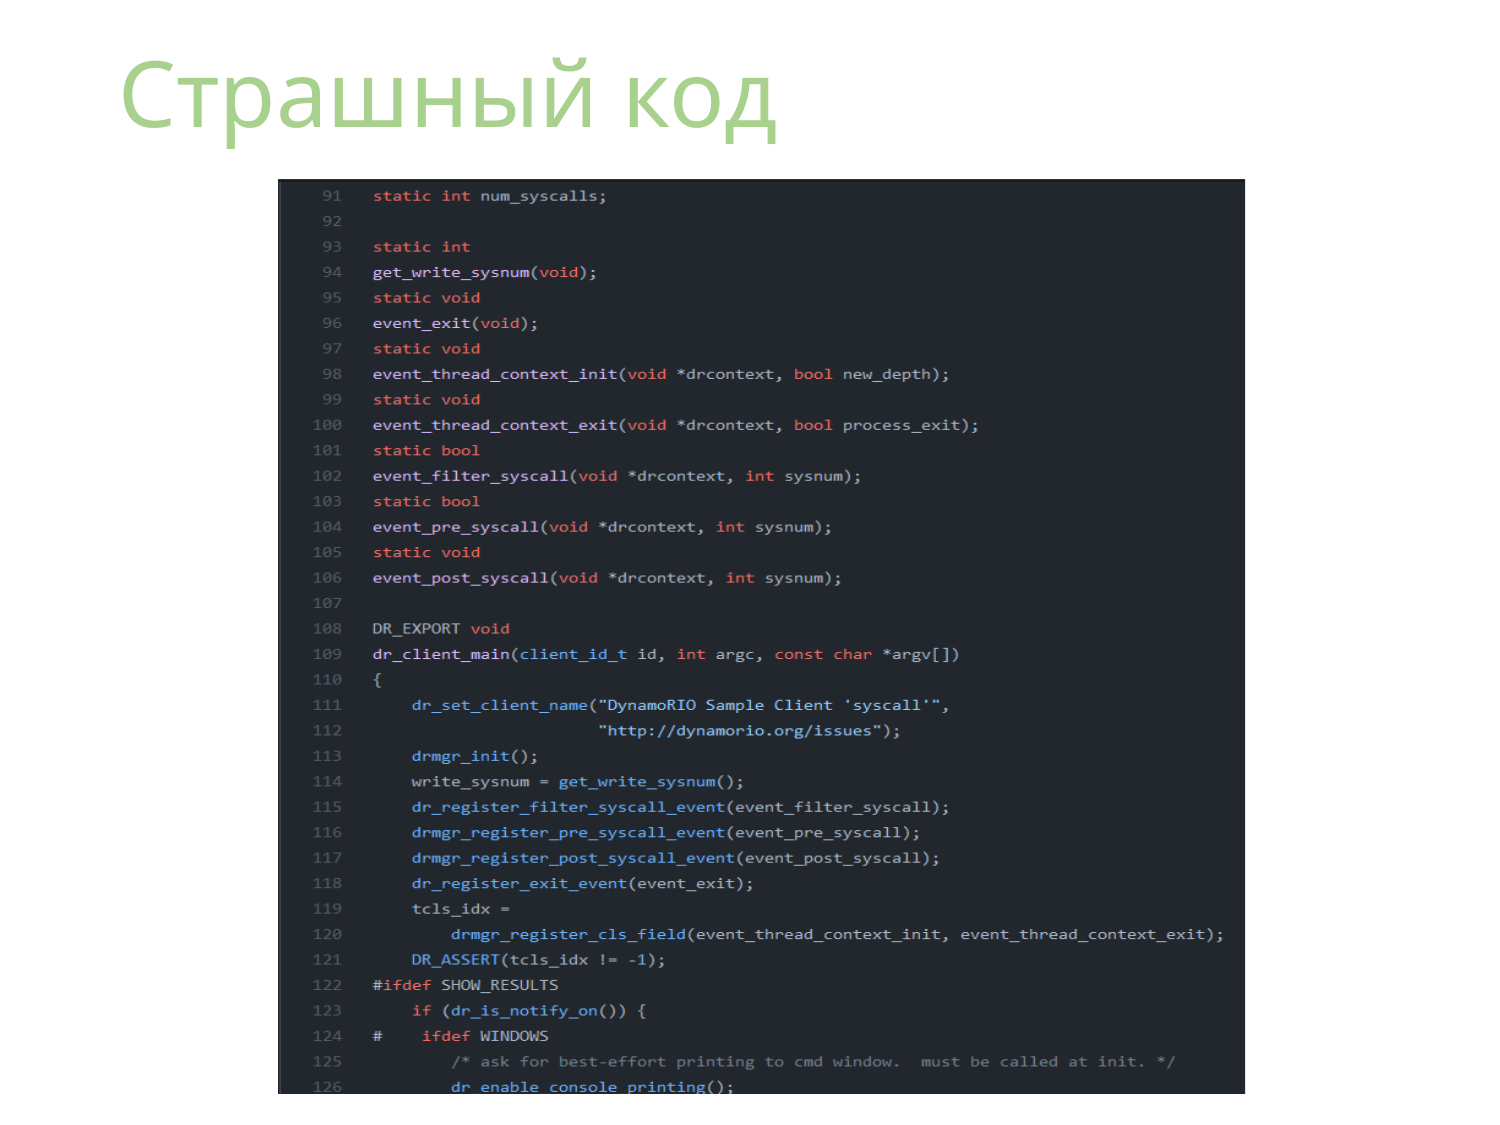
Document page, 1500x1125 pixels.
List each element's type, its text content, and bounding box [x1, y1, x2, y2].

picture [278, 179, 1246, 1094]
title Страшный код [103, 16, 1397, 180]
